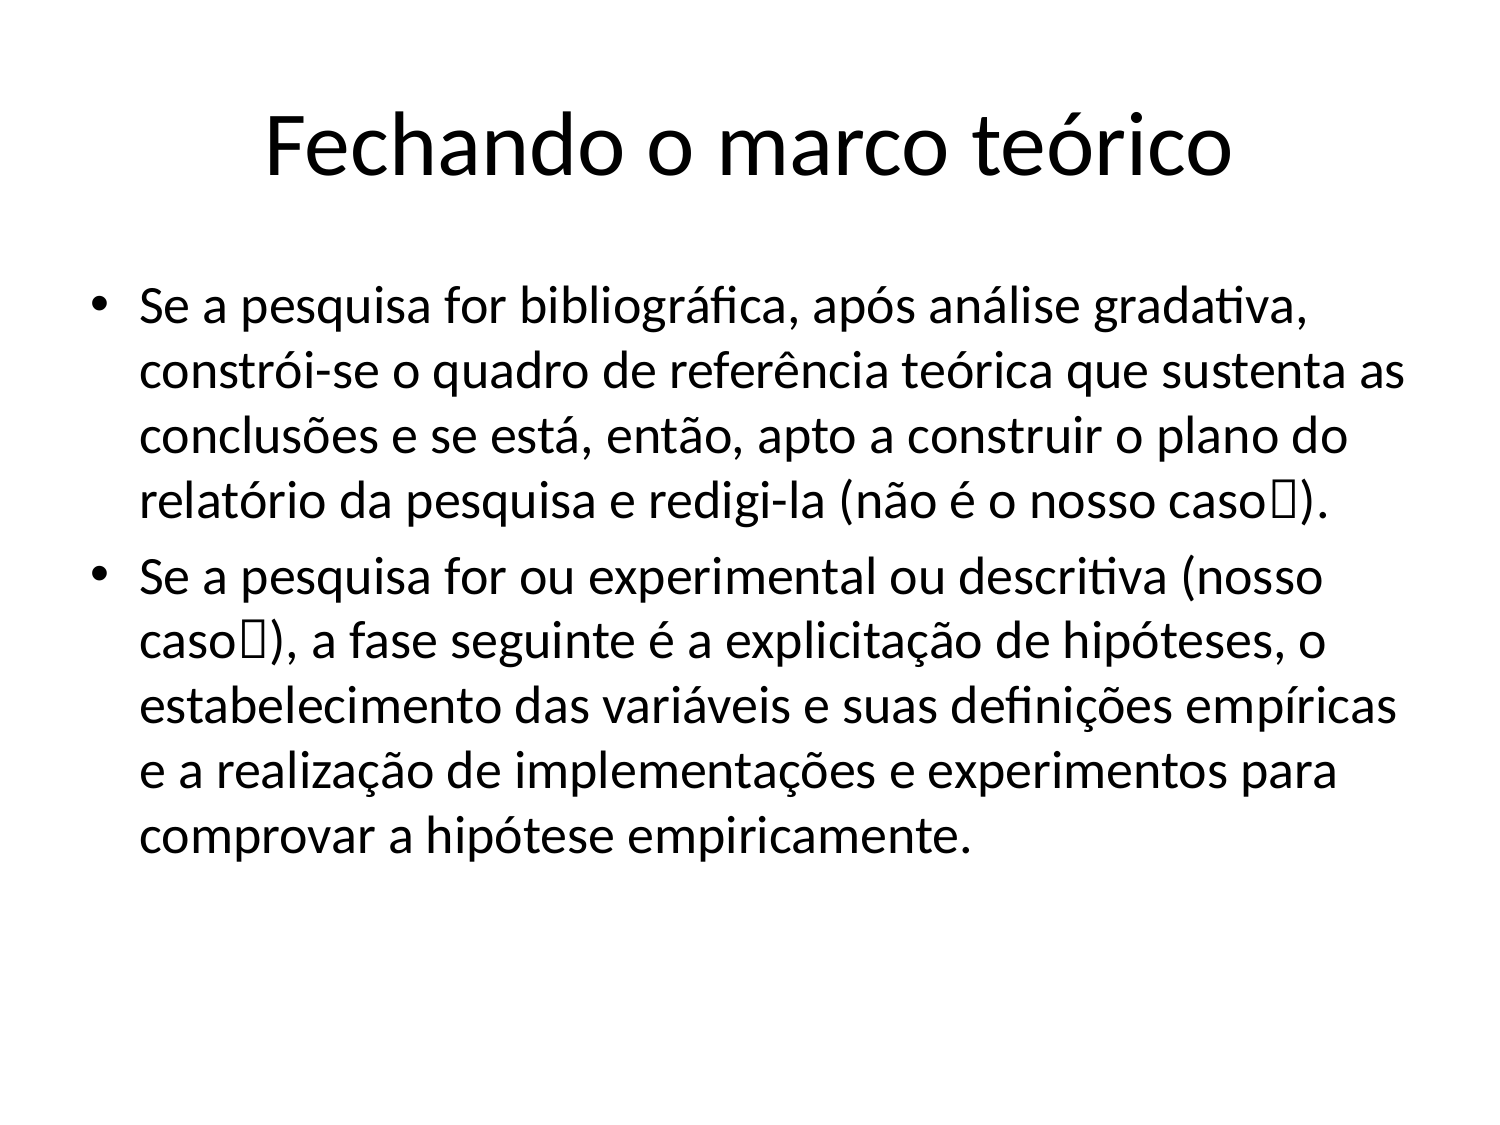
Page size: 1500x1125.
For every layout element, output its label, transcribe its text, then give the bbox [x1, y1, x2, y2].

title Fechando o marco teórico [75, 45, 1425, 233]
list Se a pesquisa for bibliográfica, após análise gradativa, constrói-se o quadro de referência teórica que sustenta as conclusões e se está, então, apto a construir o plano do relatório da pesquisa e redigi-la (não é o nosso caso). Se a pesquisa for ou experimental ou descritiva (nosso caso), a fase seguinte é a explicitação de hipóteses, o estabelecimento das variáveis e suas definições empíricas e a realização de implementações e experimentos para comprovar a hipótese empiricamente. [75, 262, 1425, 1005]
